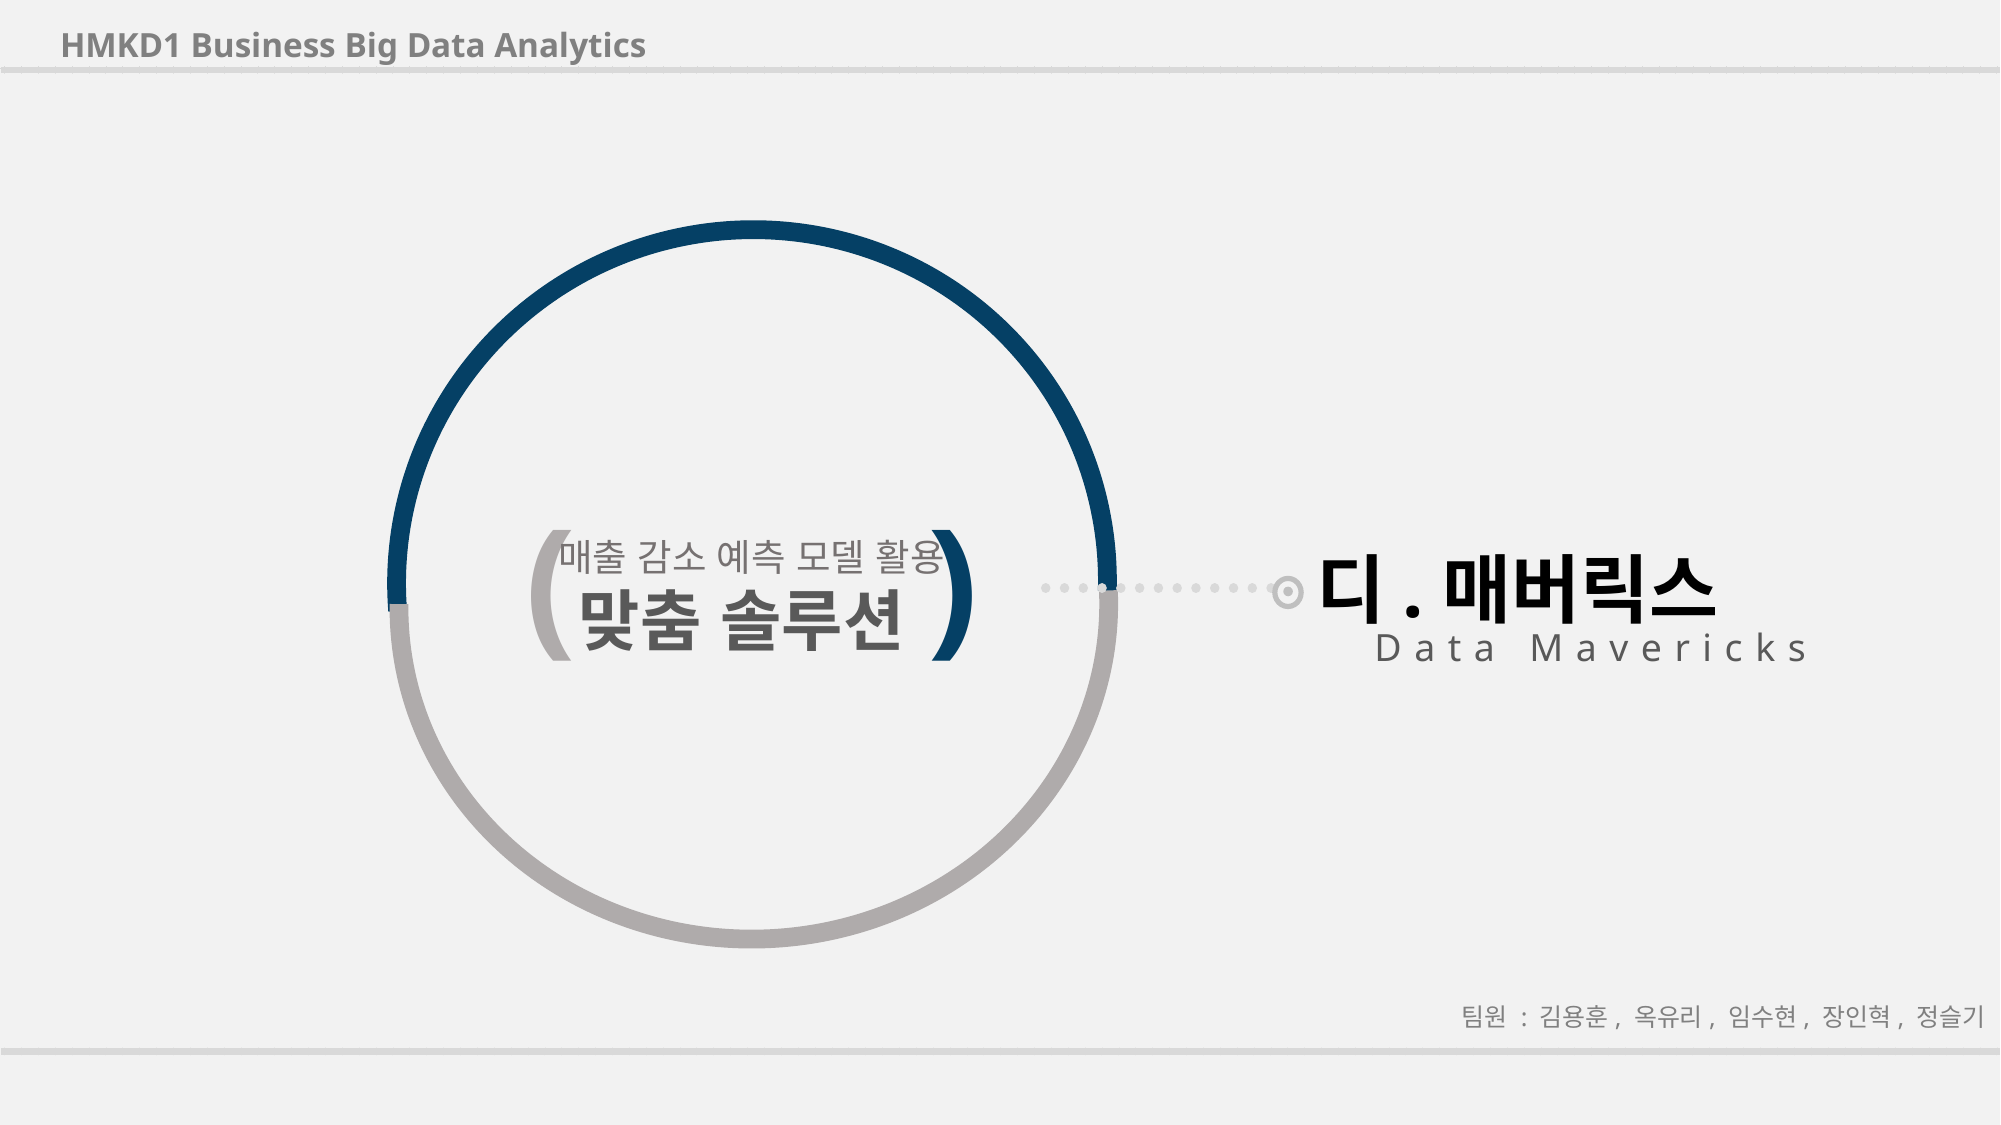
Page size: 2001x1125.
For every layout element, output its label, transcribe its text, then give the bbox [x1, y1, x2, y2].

text_box [0, 65, 2000, 75]
text_box [398, 590, 1110, 940]
text_box Data Mavericks [1359, 616, 1872, 677]
text_box HMKD1 Business Big Data Analytics [45, 17, 858, 72]
text_box 매출 감소 예측 모델 활용 맞춤 솔루션 [490, 526, 994, 667]
text_box [396, 229, 1108, 612]
text_box [1283, 586, 1293, 597]
text_box [1273, 577, 1303, 608]
text_box 팀원 : 김용훈, 옥유리, 임수현, 장인혁, 정슬기 [1447, 993, 2000, 1084]
text_box [0, 1047, 1447, 1056]
text_box 디.매버릭스 [1266, 535, 1734, 640]
text_box ( ) [451, 479, 1053, 675]
